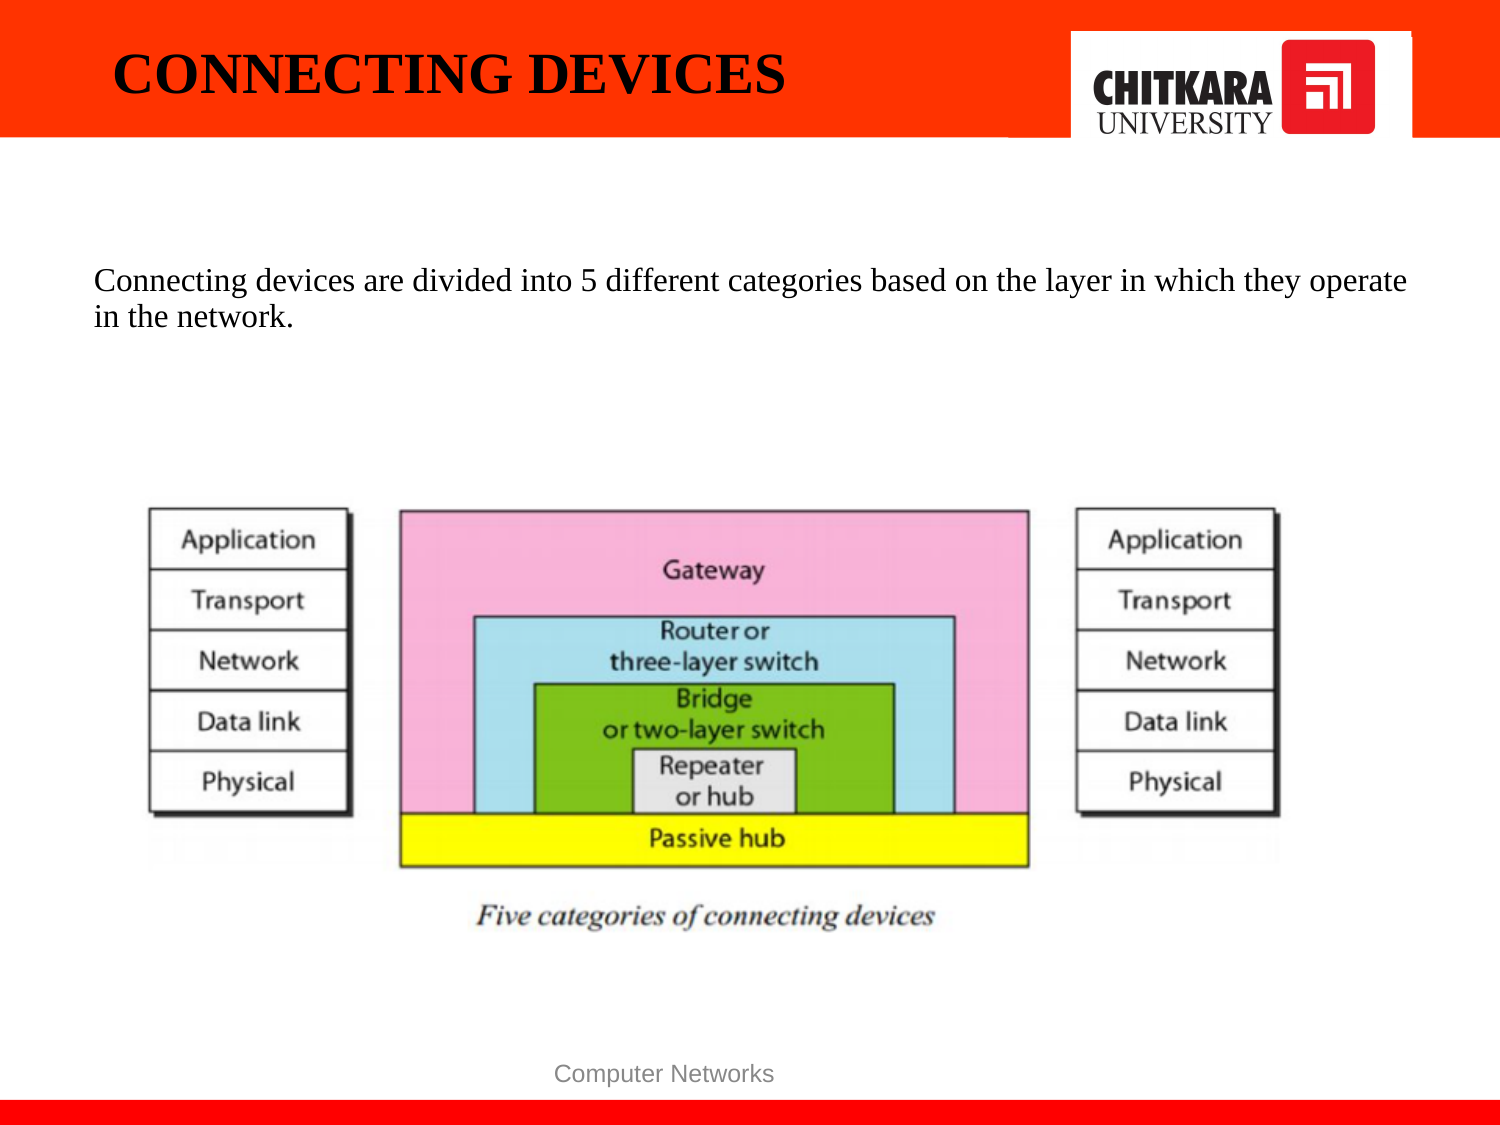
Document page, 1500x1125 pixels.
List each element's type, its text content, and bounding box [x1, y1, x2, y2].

title CONNECTING DEVICES [0, 0, 900, 150]
picture [127, 475, 1300, 950]
list Connecting devices are divided into 5 different categories based on the layer in which they operate in the network. [75, 263, 1425, 916]
footer Computer Networks [57, 1042, 1425, 1103]
picture [1074, 37, 1390, 138]
